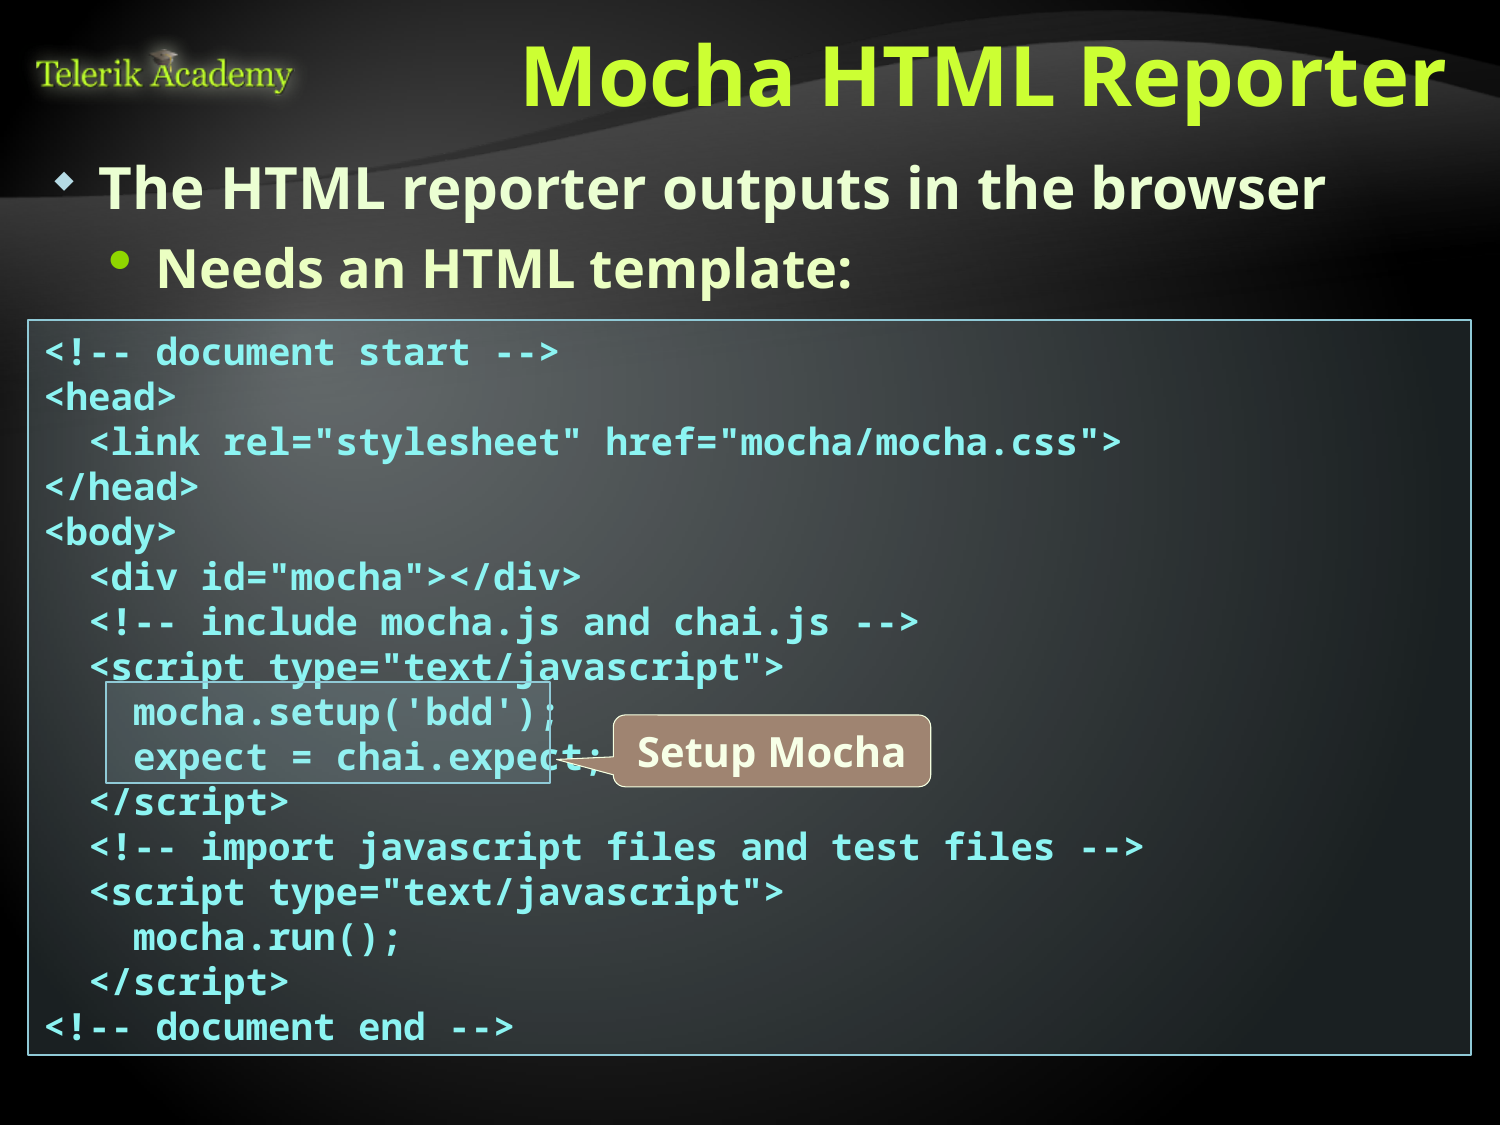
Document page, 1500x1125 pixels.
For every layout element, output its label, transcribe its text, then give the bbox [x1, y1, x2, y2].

list The HTML reporter outputs in the browser Needs an HTML template: [37, 144, 1463, 308]
picture [0, 0, 1500, 1125]
text_box Setup Mocha [556, 714, 931, 787]
title Mocha HTML Reporter [300, 12, 1463, 144]
text_box [106, 681, 551, 784]
text_box <!-- document start --> <head> <link rel="stylesheet" href="mocha/mocha.css"> </head> <body> <div id="mocha"></div> <!-- include mocha.js and chai.js --> <script type="text/javascript"> mocha.setup('bdd'); expect = chai.expect; </script> <!-- import javascript files and test files --> <script type="text/javascript"> mocha.run(); </script> <!-- document end --> [28, 320, 1472, 1056]
